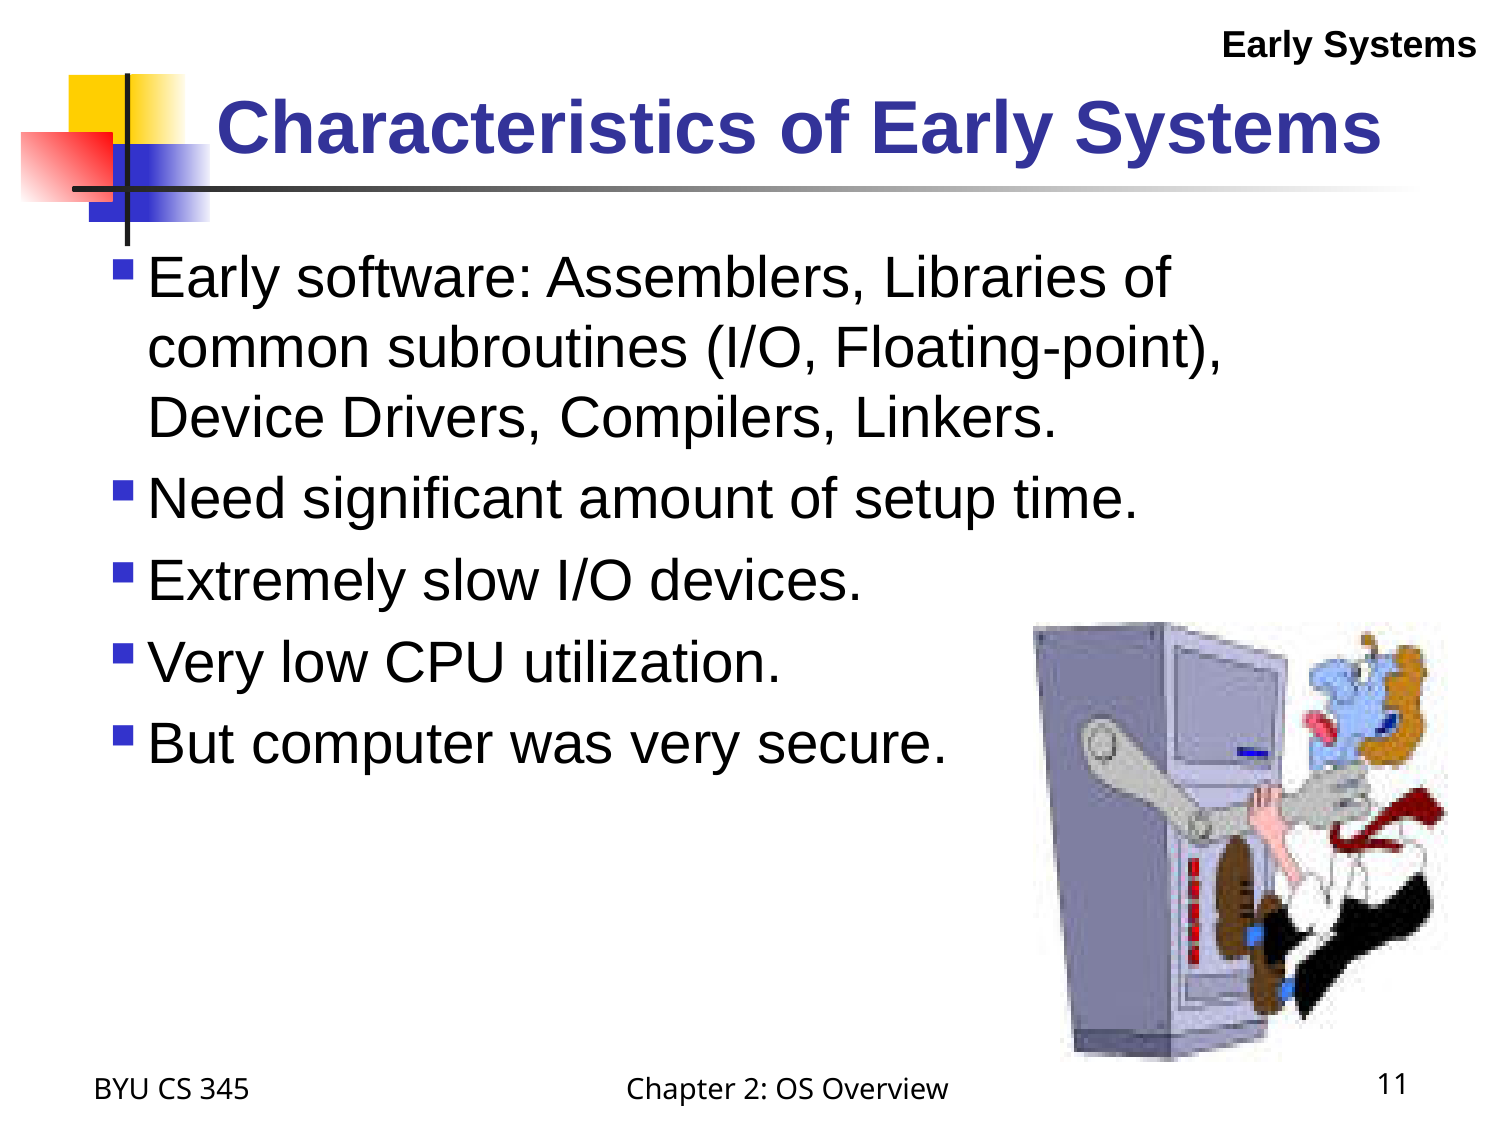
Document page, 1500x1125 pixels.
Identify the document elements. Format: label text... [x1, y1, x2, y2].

title Characteristics of Early Systems [201, 89, 1482, 177]
slide_number BYU CS 345 [78, 1037, 391, 1113]
picture [1033, 622, 1449, 1062]
footer Chapter 2: OS Overview [549, 1082, 1025, 1113]
text_box Early Systems [1061, 12, 1493, 73]
slide_number 11 [1112, 1070, 1425, 1113]
list Early software: Assemblers, Libraries of common subroutines (I/O, Floating-point), Device Drivers, Compilers, Linkers. Need significant amount of setup time. Extremely slow I/O devices. Very low CPU utilization. But computer was very secure. [95, 231, 1381, 1082]
